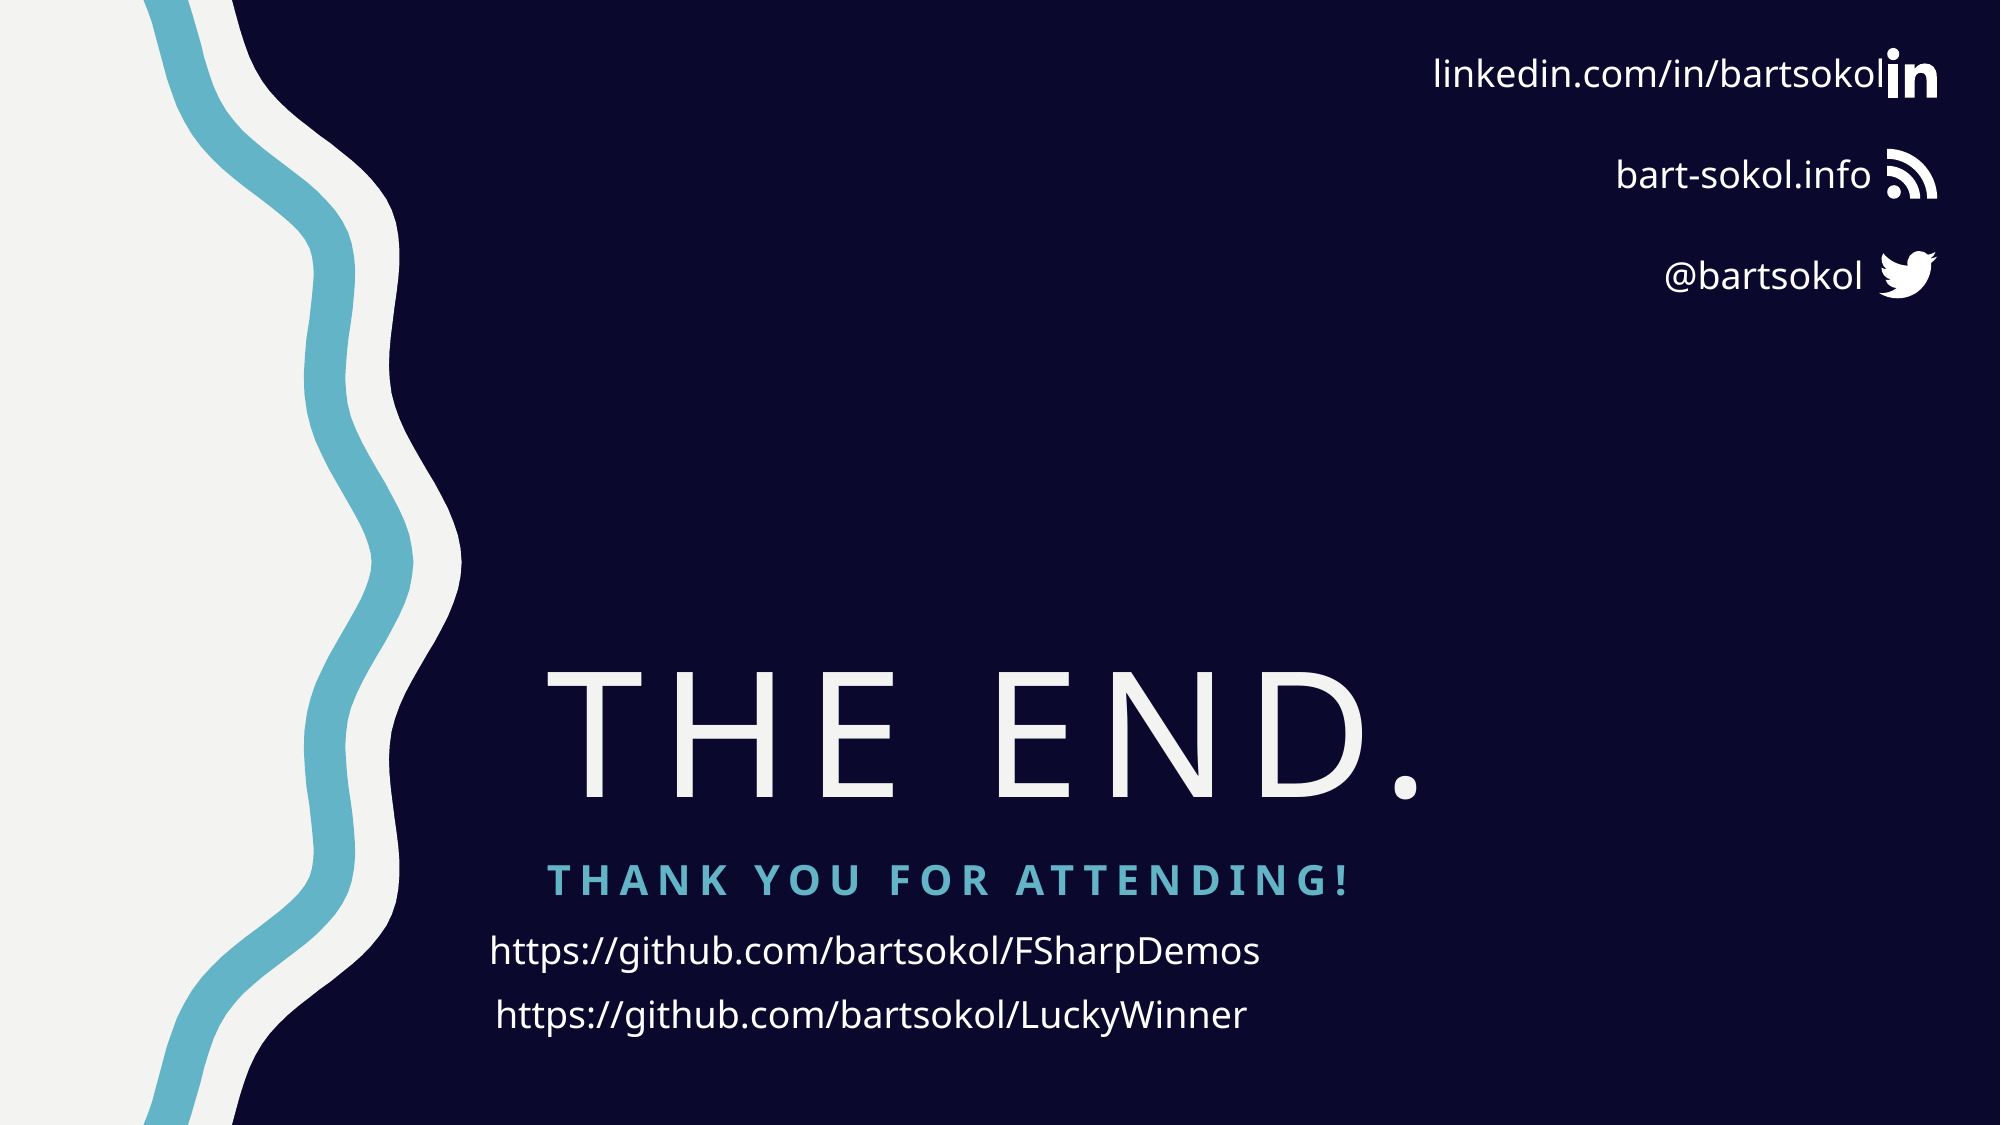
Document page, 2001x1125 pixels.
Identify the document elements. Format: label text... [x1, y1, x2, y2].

picture [1887, 148, 1938, 199]
text_box bart-sokol.info [1600, 143, 1888, 204]
picture [1879, 250, 1938, 299]
list Thank you for attending! [531, 846, 1684, 916]
text_box https://github.com/bartsokol/FSharpDemos [474, 919, 1277, 979]
text_box https://github.com/bartsokol/LuckyWinner [480, 983, 1263, 1043]
picture [1887, 47, 1938, 99]
text_box linkedin.com/in/bartsokol [1417, 42, 1901, 103]
title THE END. [531, 176, 1875, 843]
text_box @bartsokol [1649, 244, 1879, 305]
